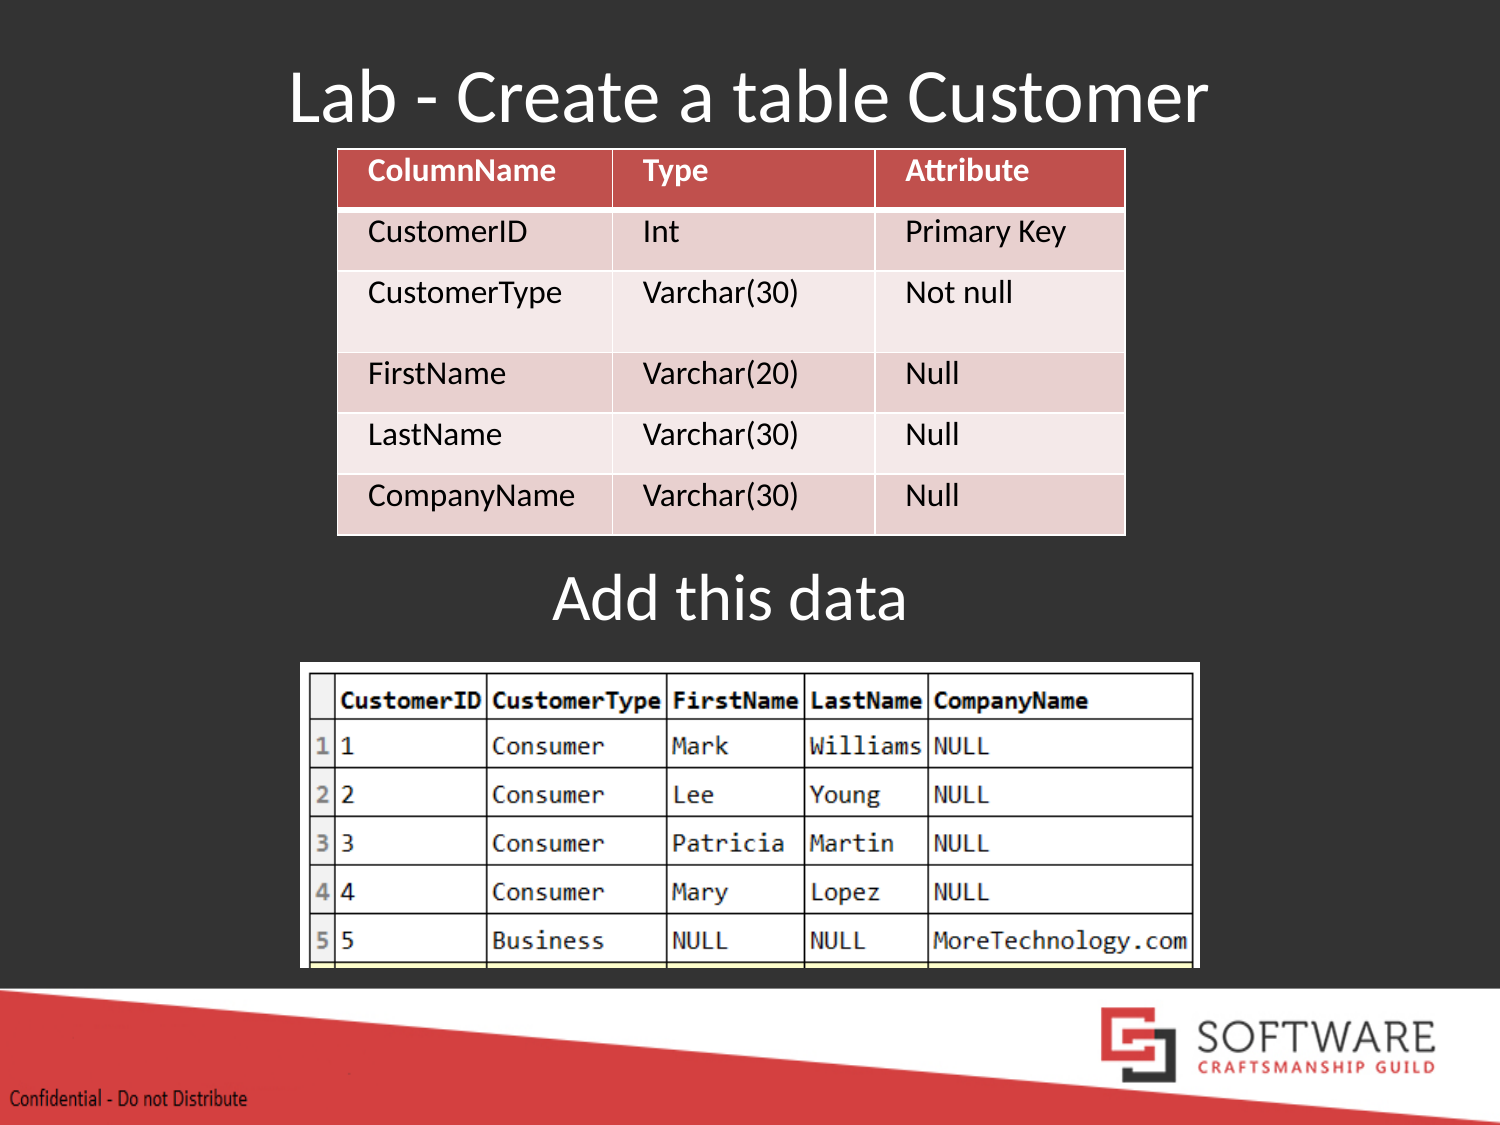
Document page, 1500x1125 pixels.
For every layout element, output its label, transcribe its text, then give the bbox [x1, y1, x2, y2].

picture [0, 0, 1500, 1125]
table_cell Null [876, 475, 1124, 534]
table_cell Varchar(30) [613, 475, 874, 534]
table_cell Null [876, 414, 1124, 473]
table_cell CustomerType [338, 272, 612, 352]
table_cell CustomerID [338, 213, 612, 270]
table_cell Varchar(30) [613, 414, 874, 473]
table_cell Primary Key [876, 213, 1124, 270]
table_cell FirstName [338, 353, 612, 412]
table_cell Varchar(30) [613, 272, 874, 352]
table_cell Varchar(20) [613, 353, 874, 412]
table_header Attribute [876, 150, 1124, 207]
table_cell LastName [338, 414, 612, 473]
table_cell CompanyName [338, 475, 612, 534]
table_cell Not null [876, 272, 1124, 352]
title Lab - Create a table Customer [75, 37, 1425, 145]
text_box Add this data [537, 562, 963, 660]
table_cell Int [613, 213, 874, 270]
table_header ColumnName [338, 150, 612, 207]
table_header Type [613, 150, 874, 207]
table_cell Null [876, 353, 1124, 412]
